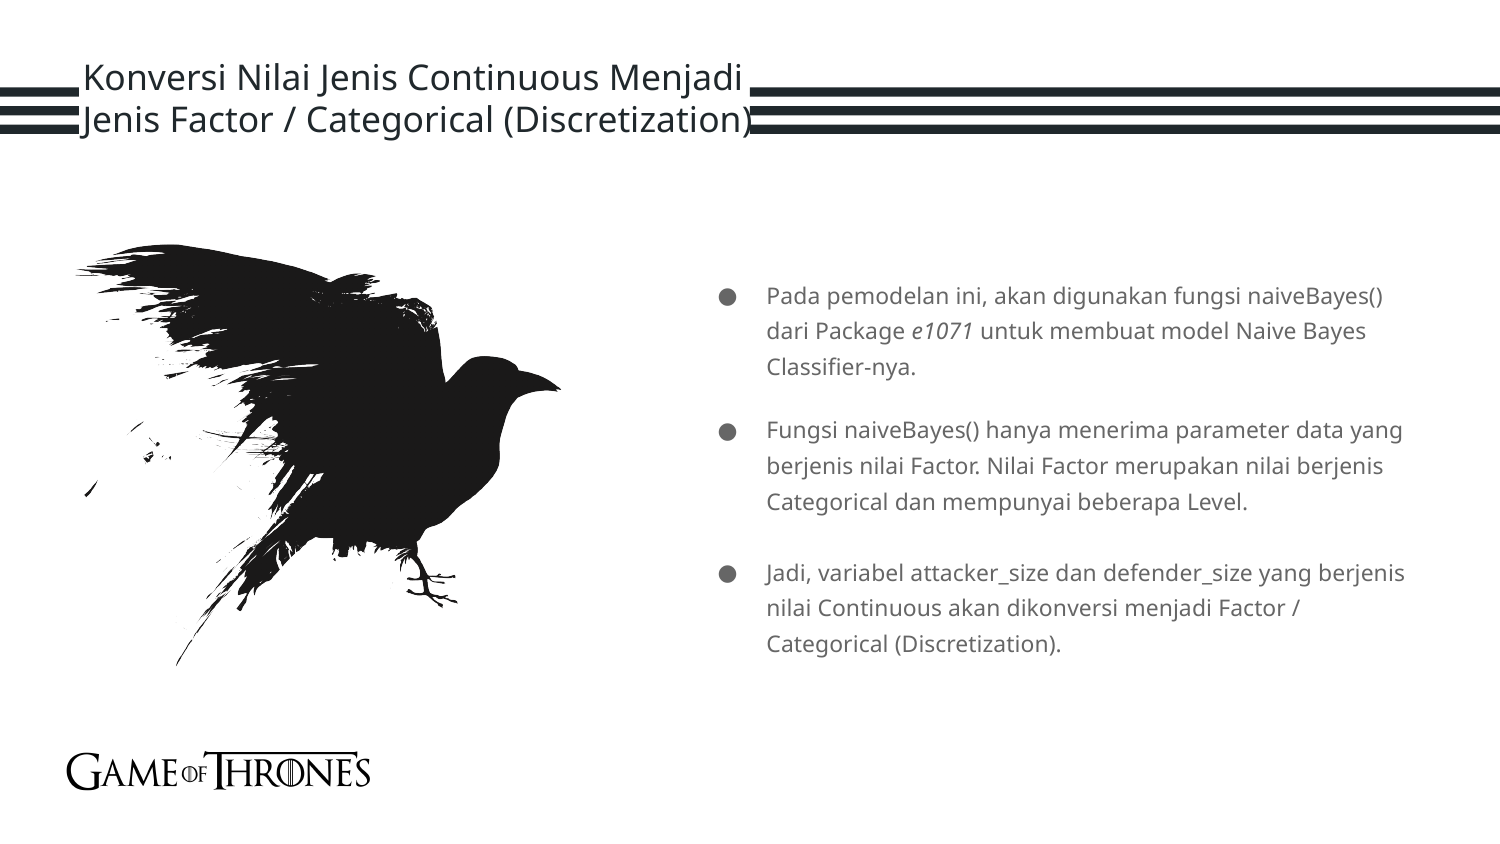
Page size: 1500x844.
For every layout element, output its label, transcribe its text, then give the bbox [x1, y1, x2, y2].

picture [74, 243, 563, 667]
title Konversi Nilai Jenis Continuous Menjadi Jenis Factor / Categorical (Discretization) [67, 39, 772, 165]
picture [61, 746, 374, 795]
list Pada pemodelan ini, akan digunakan fungsi naiveBayes() dari Package e1071 untuk membuat model Naive Bayes Classifier-nya. Fungsi naiveBayes() hanya menerima parameter data yang berjenis nilai Factor. Nilai Factor merupakan nilai berjenis Categorical dan mempunyai beberapa Level. Jadi, variabel attacker_size dan defender_size yang berjenis nilai Continuous akan dikonversi menjadi Factor / Categorical (Discretization). [676, 258, 1440, 747]
